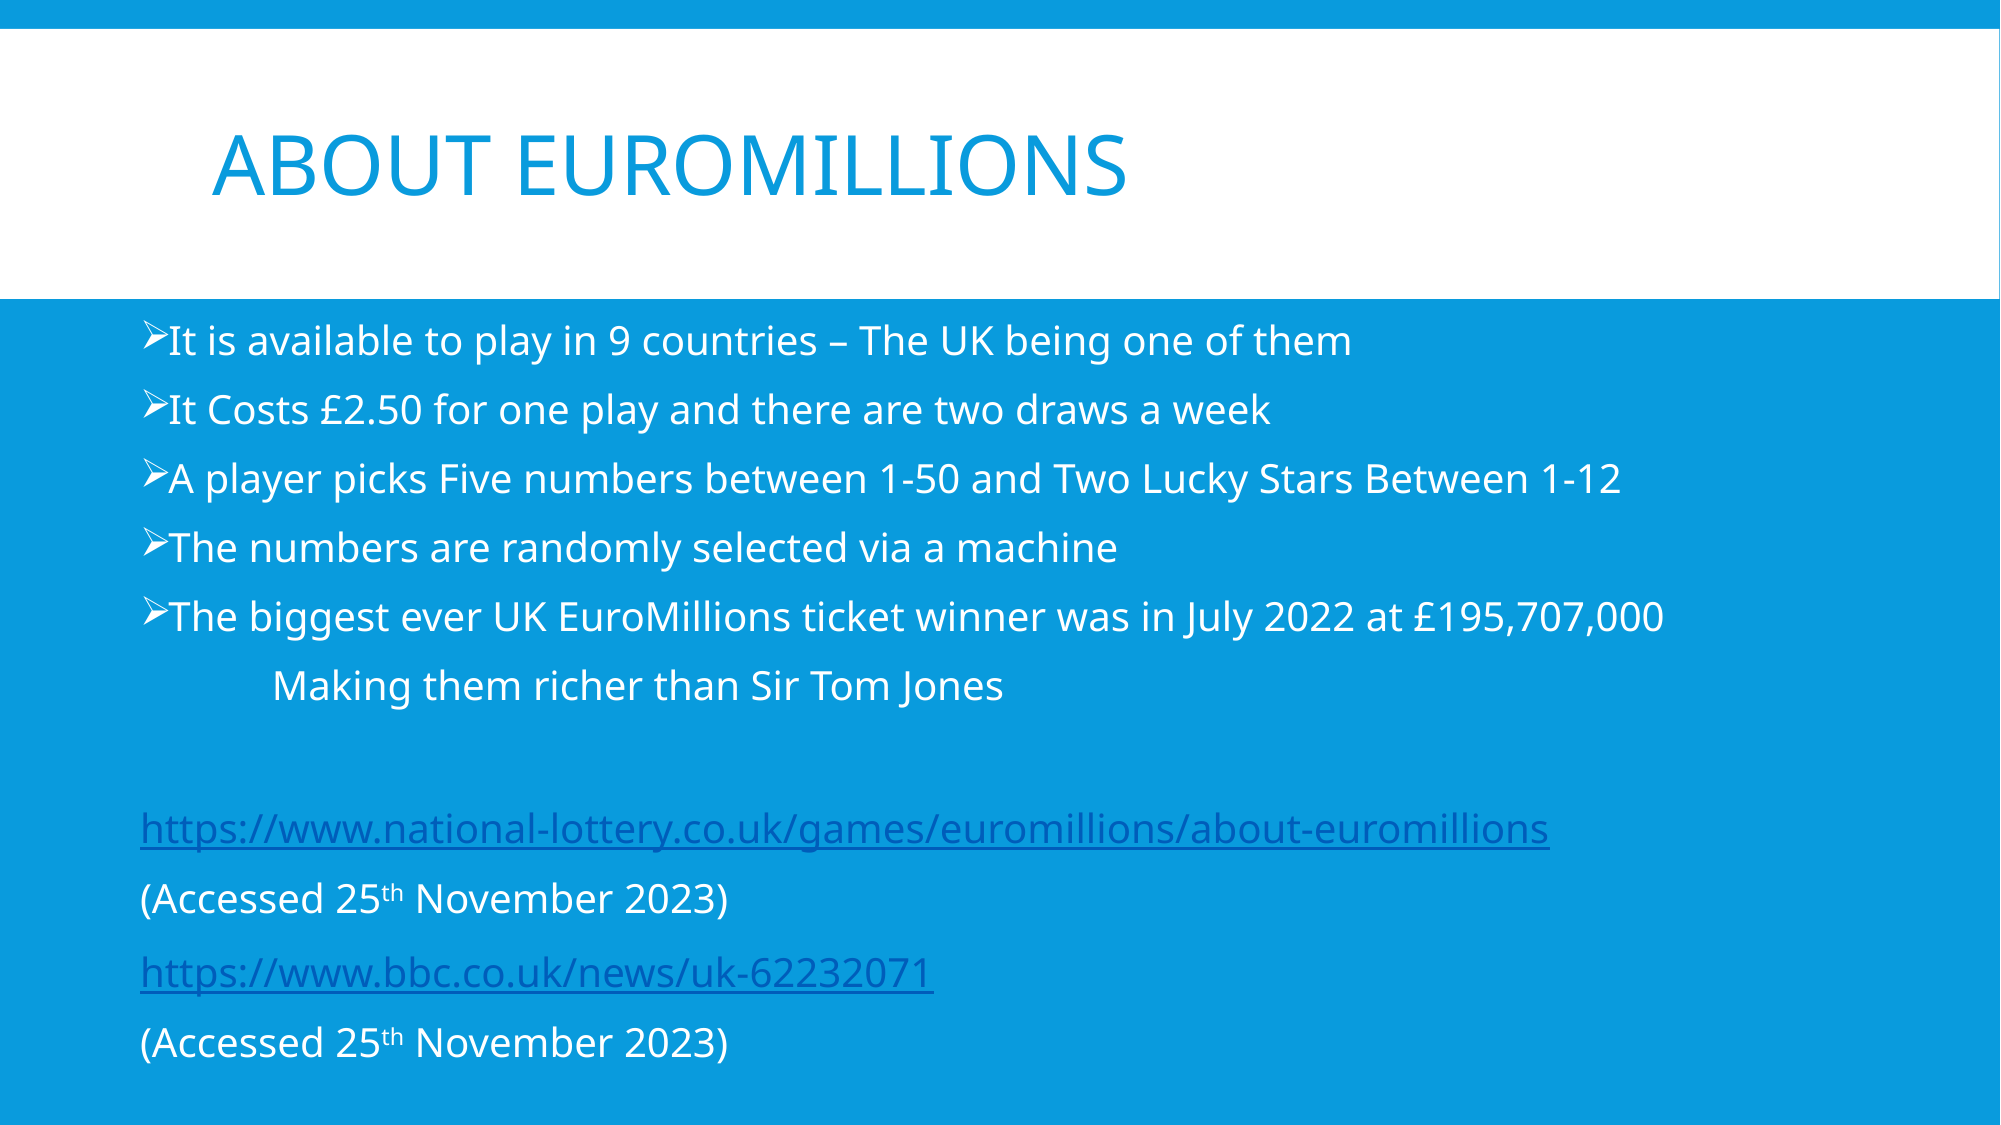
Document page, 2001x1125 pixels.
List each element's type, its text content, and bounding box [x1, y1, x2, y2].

list It is available to play in 9 countries – The UK being one of them It Costs £2.50 for one play and there are two draws a week A player picks Five numbers between 1-50 and Two Lucky Stars Between 1-12 The numbers are randomly selected via a machine The biggest ever UK EuroMillions ticket winner was in July 2022 at £195,707,000 Making them richer than Sir Tom Jones https://www.national-lottery.co.uk/games/euromillions/about-euromillions (Accessed 25th November 2023) https://www.bbc.co.uk/news/uk-62232071 (Accessed 25th November 2023) [124, 312, 1904, 1079]
title ABOUT EUROMILLIONS [197, 46, 1803, 295]
